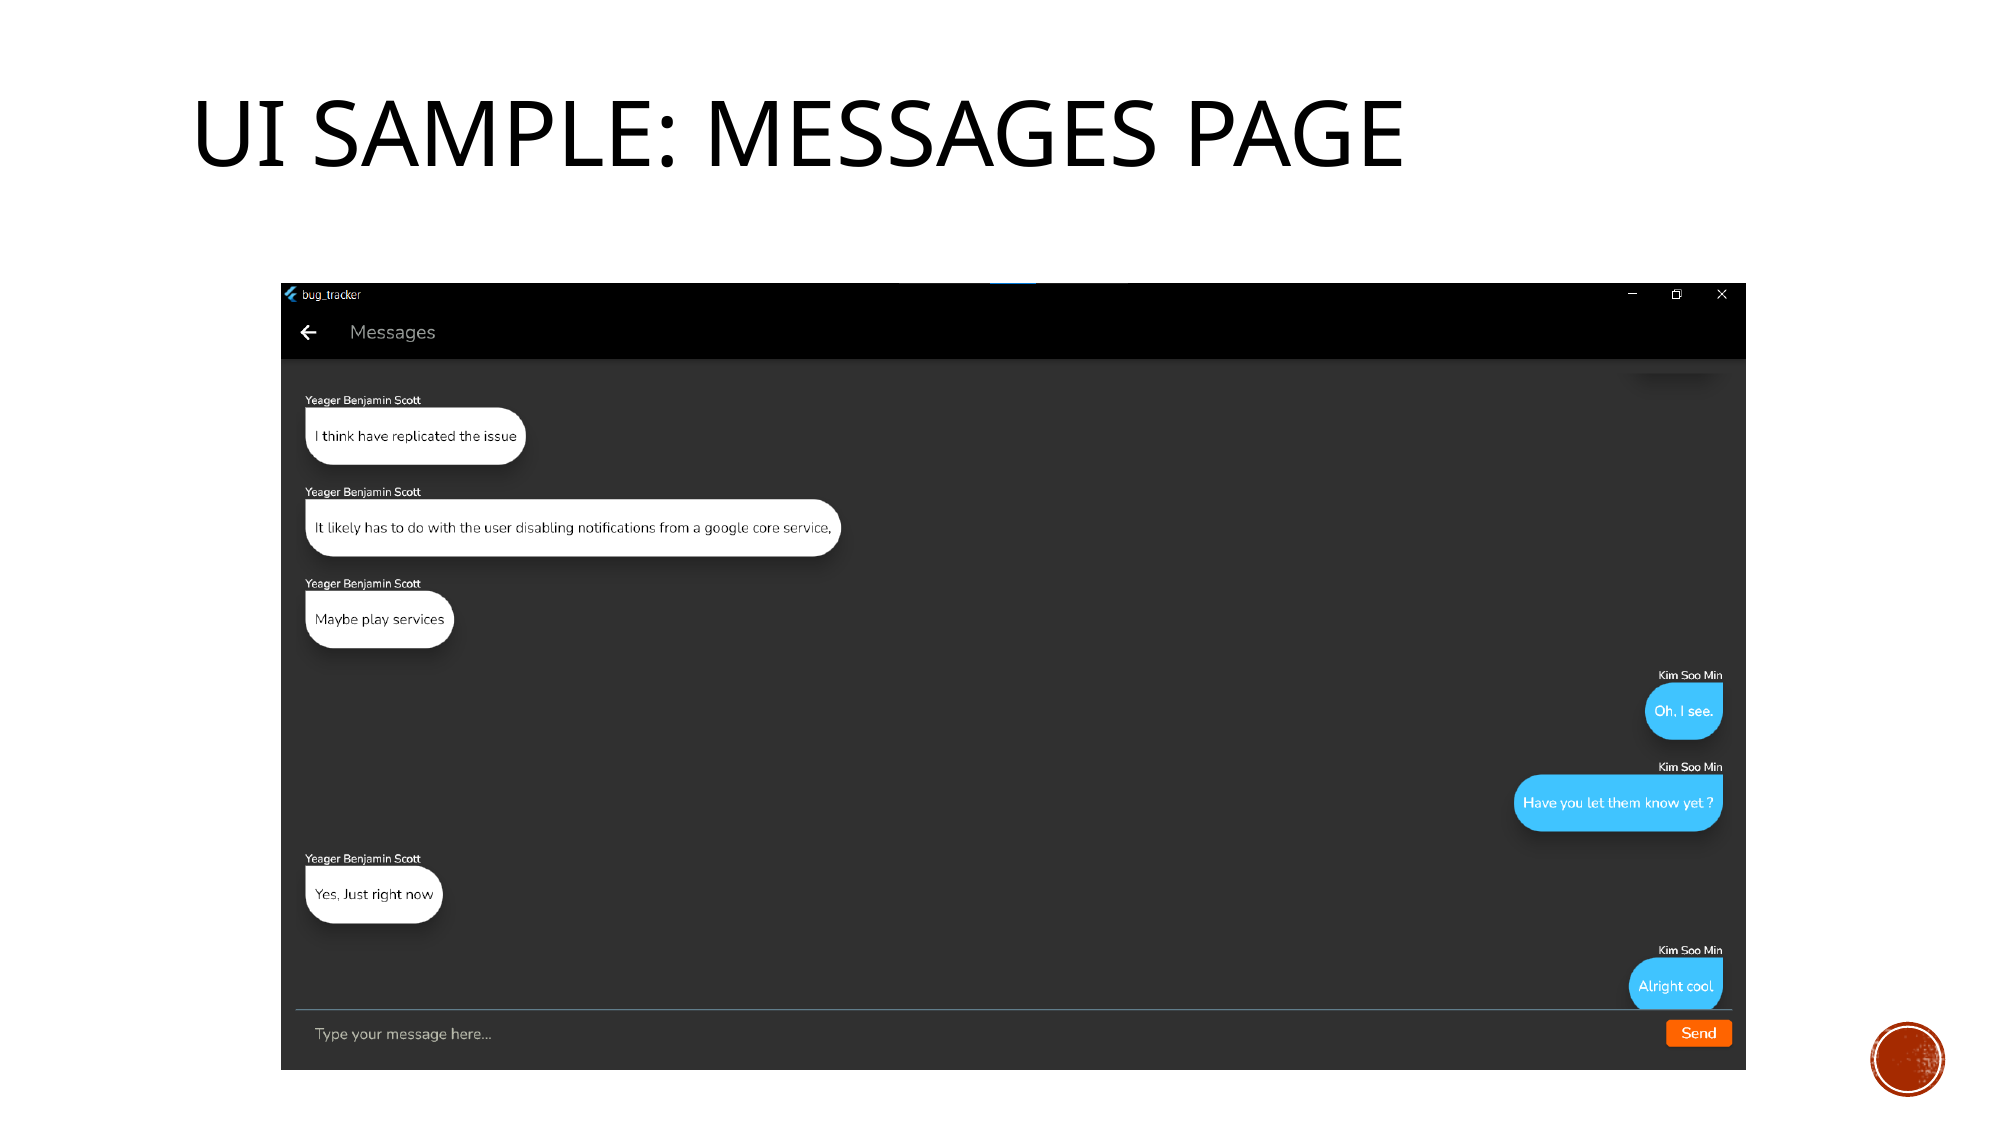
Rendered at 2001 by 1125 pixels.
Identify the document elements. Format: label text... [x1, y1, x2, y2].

title UI SAMPLE: MESSAGES PAGE [175, 79, 1826, 194]
picture [281, 283, 1746, 1070]
